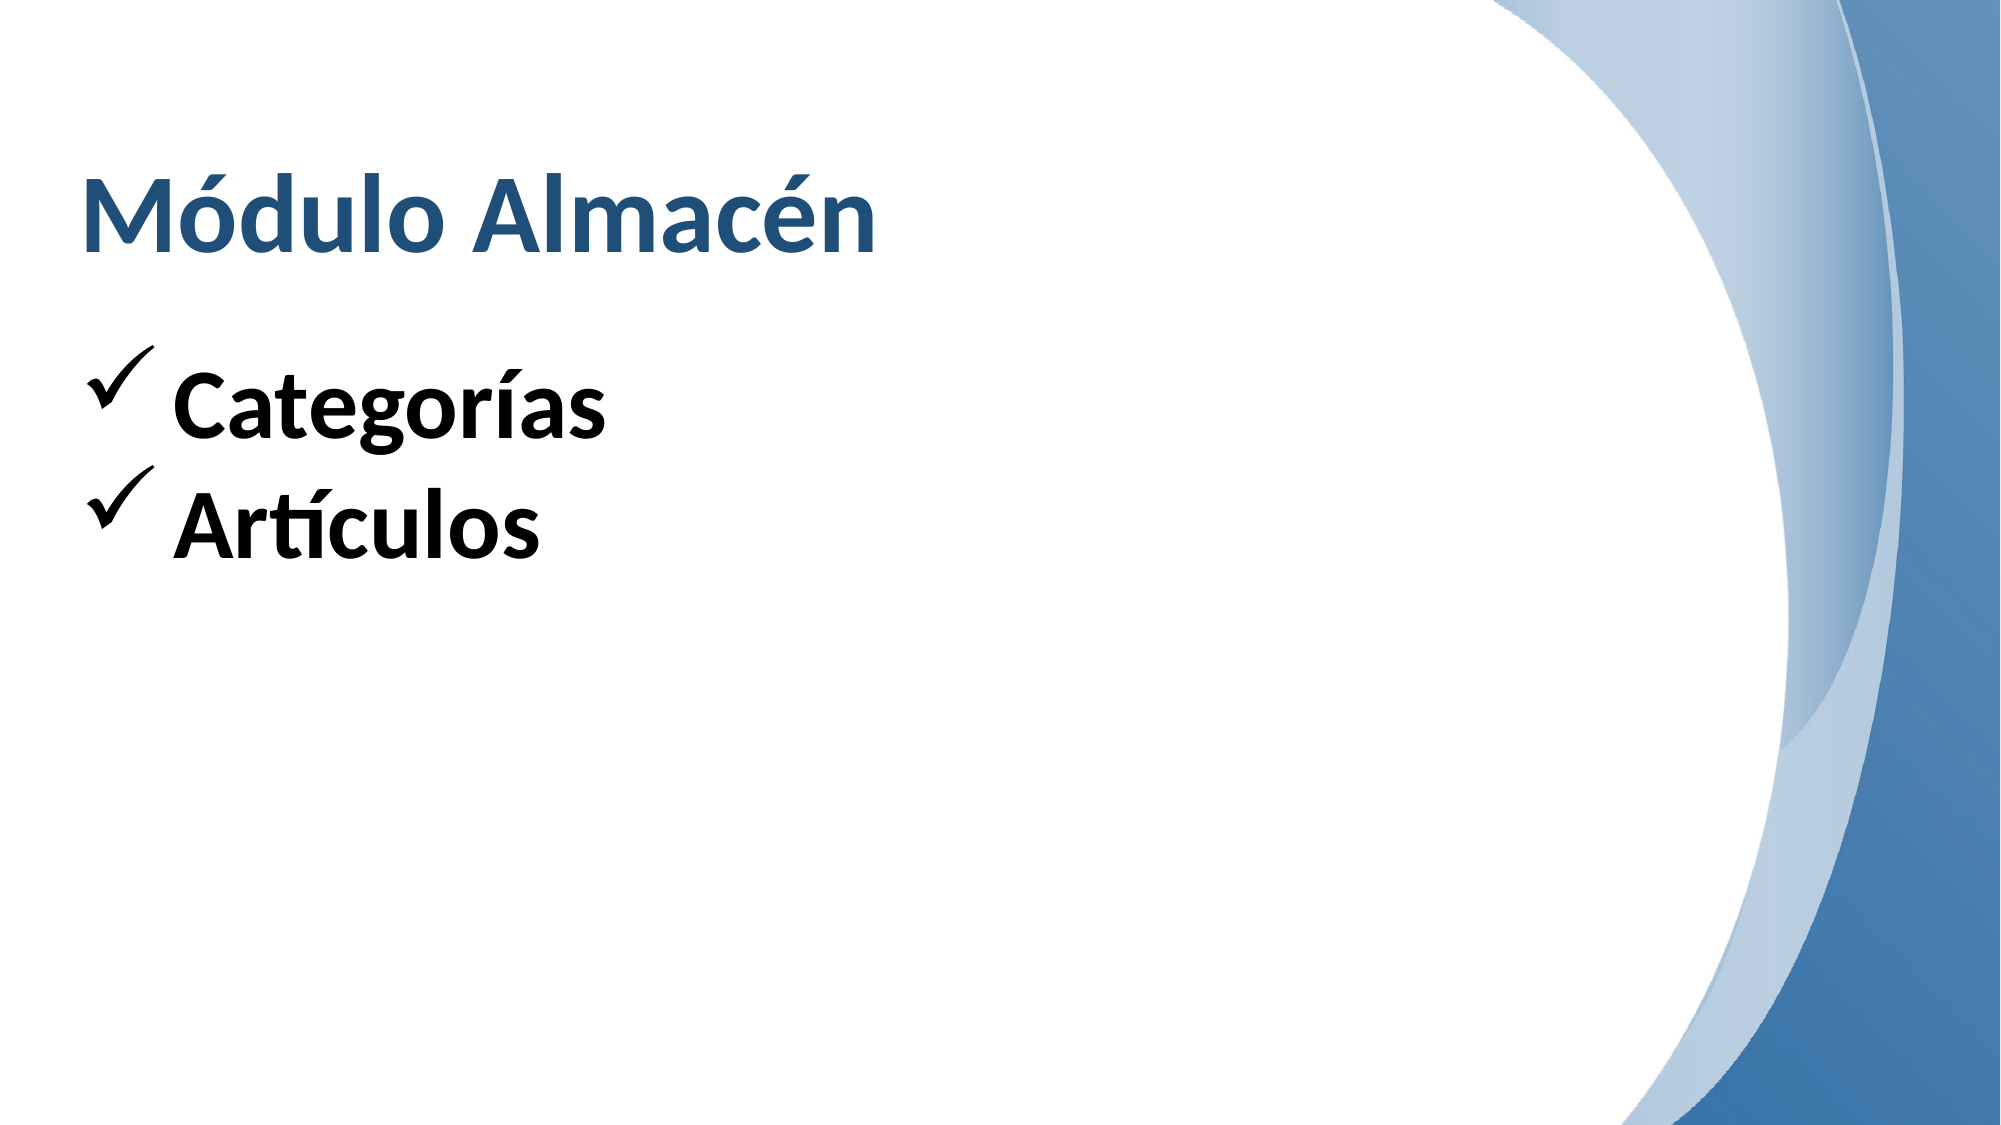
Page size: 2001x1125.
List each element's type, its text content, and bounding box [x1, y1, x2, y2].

text_box Categorías Artículos [64, 331, 1493, 586]
text_box Módulo Almacén [64, 132, 1493, 282]
picture [1493, 0, 2000, 1125]
